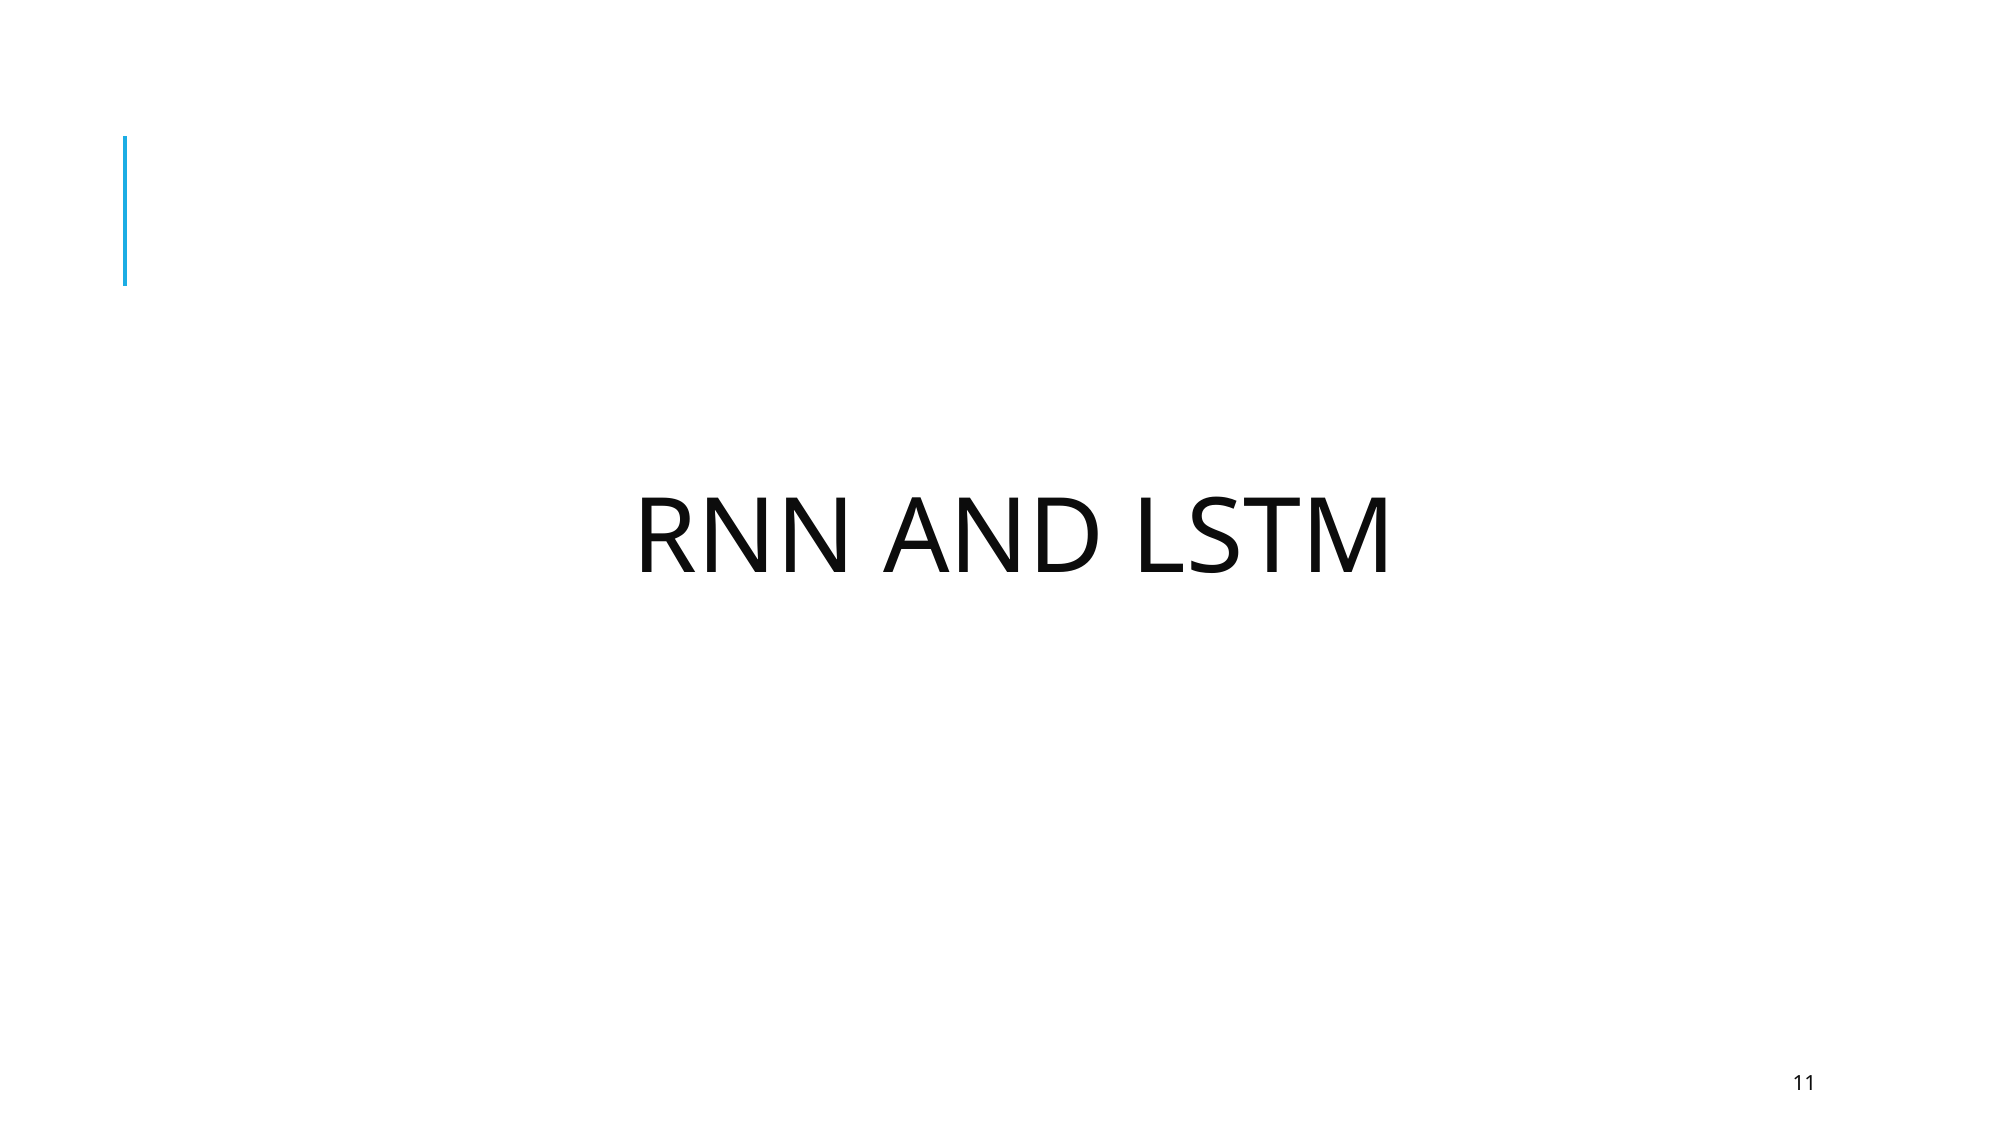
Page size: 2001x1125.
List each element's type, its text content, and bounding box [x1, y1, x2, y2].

slide_number ‹#› [1777, 1061, 1938, 1107]
title RNN AND LSTM [168, 419, 1763, 666]
